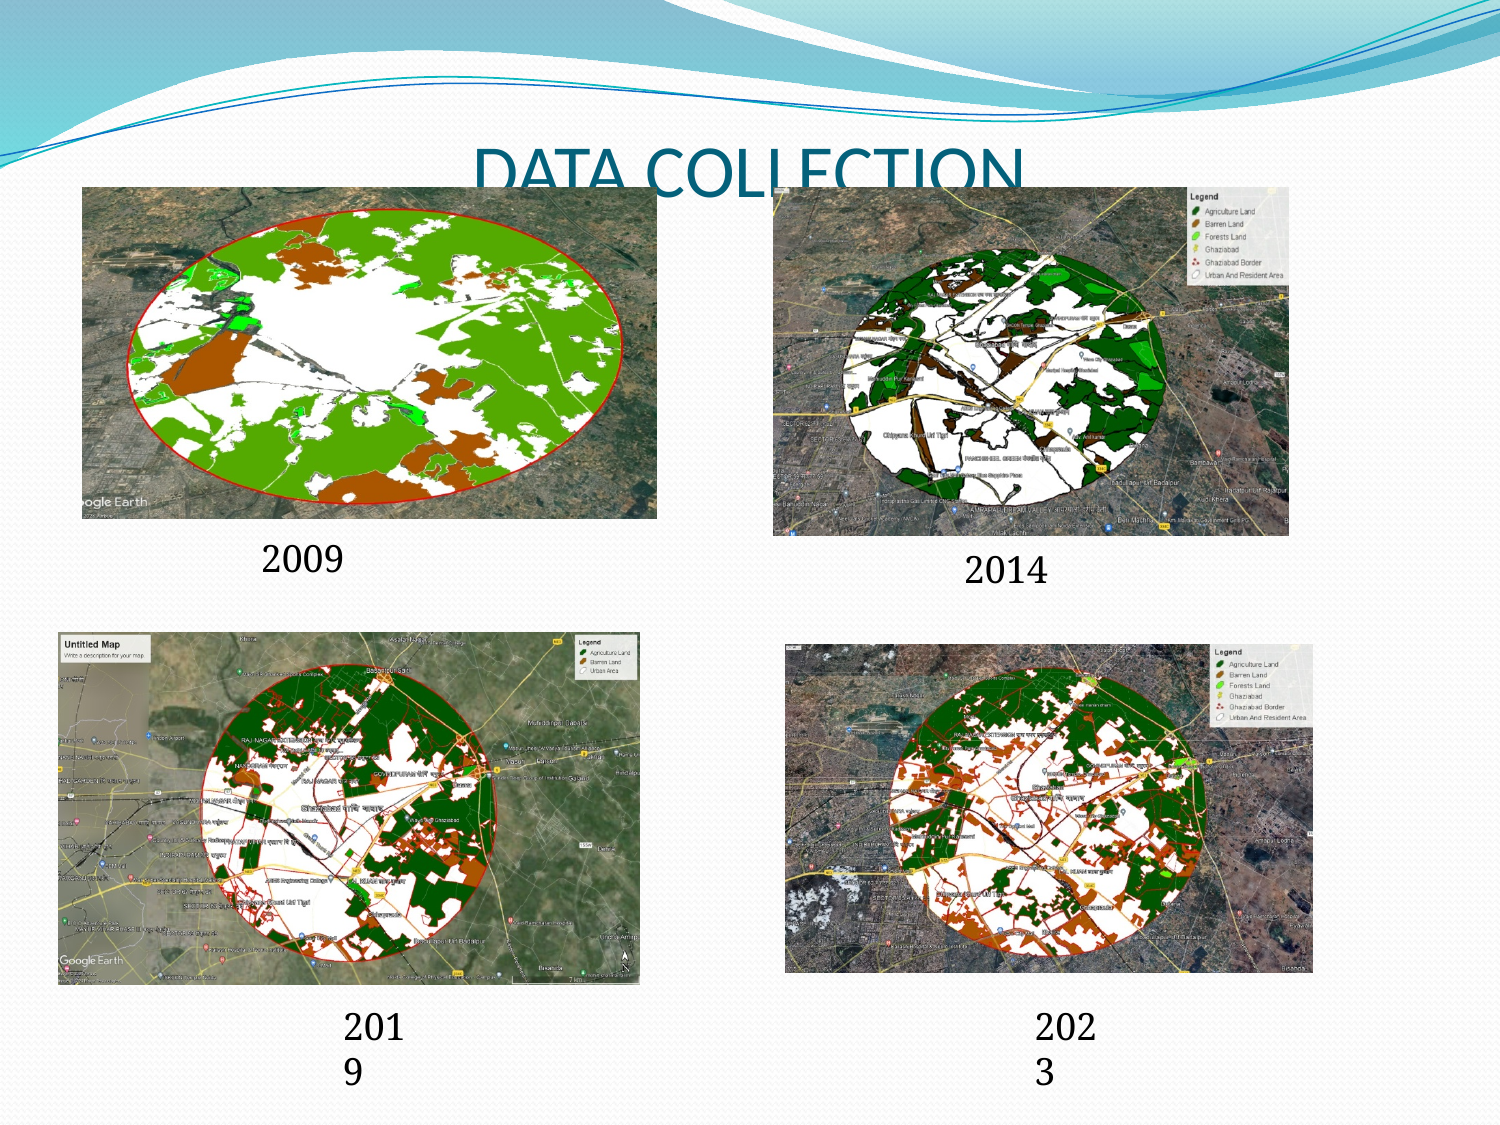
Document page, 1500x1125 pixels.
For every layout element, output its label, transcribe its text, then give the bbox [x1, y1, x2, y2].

text_box 2009 [246, 531, 422, 588]
picture [58, 632, 640, 985]
title DATA COLLECTION [75, 115, 1425, 303]
text_box 2014 [949, 549, 1102, 599]
picture [773, 187, 1290, 537]
picture [81, 187, 657, 519]
text_box 2019 [328, 999, 430, 1125]
text_box 2023 [1019, 996, 1124, 1125]
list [784, 644, 1313, 973]
